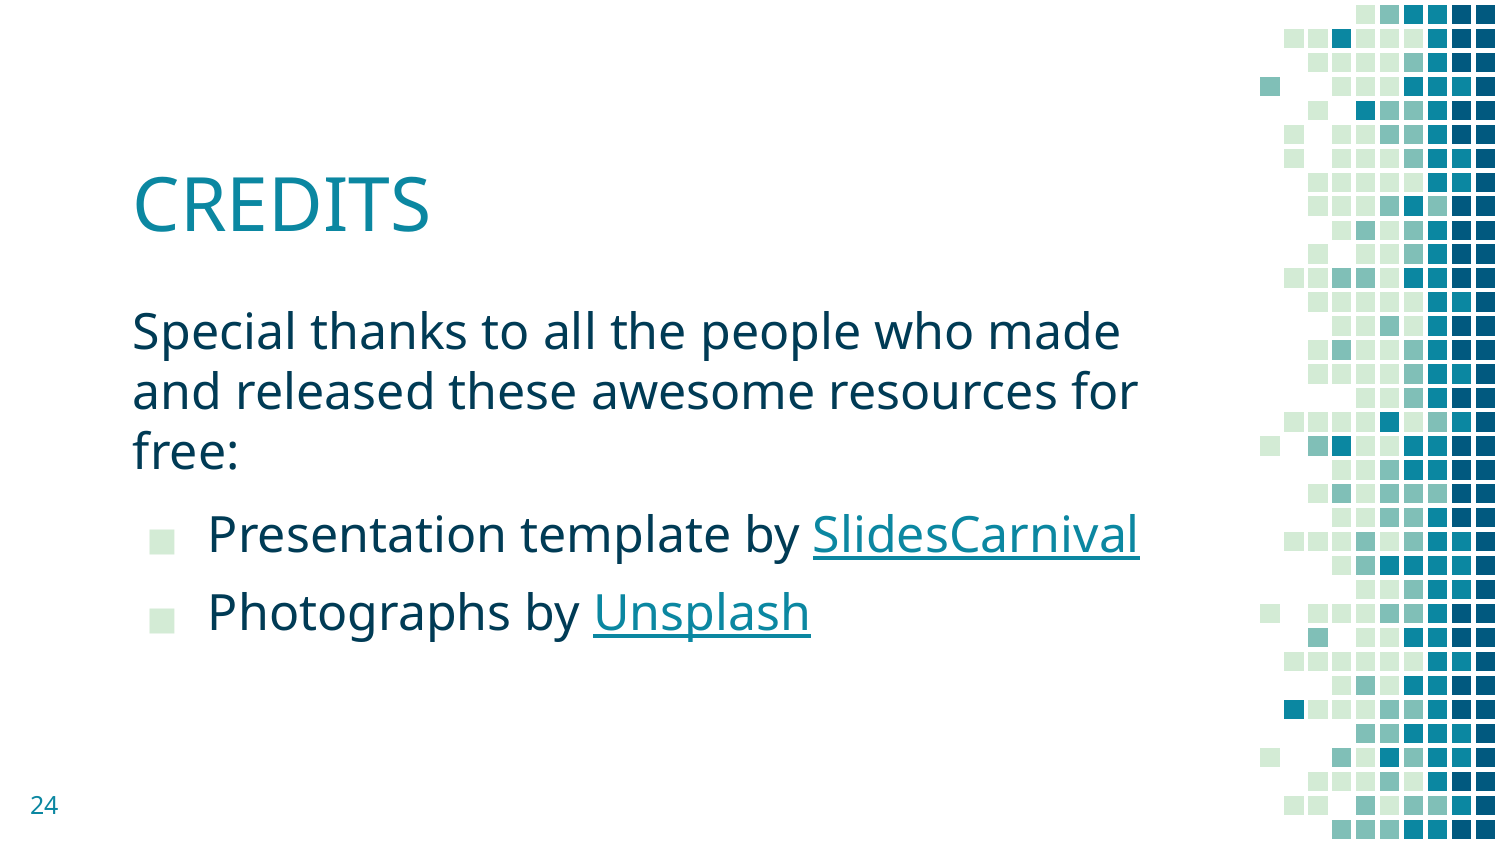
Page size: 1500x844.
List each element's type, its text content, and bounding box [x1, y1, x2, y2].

slide_number 24 [15, 774, 105, 839]
title CREDITS [117, 121, 1227, 262]
list Special thanks to all the people who made and released these awesome resources for free: Presentation template by SlidesCarnival Photographs by Unsplash [117, 284, 1227, 774]
